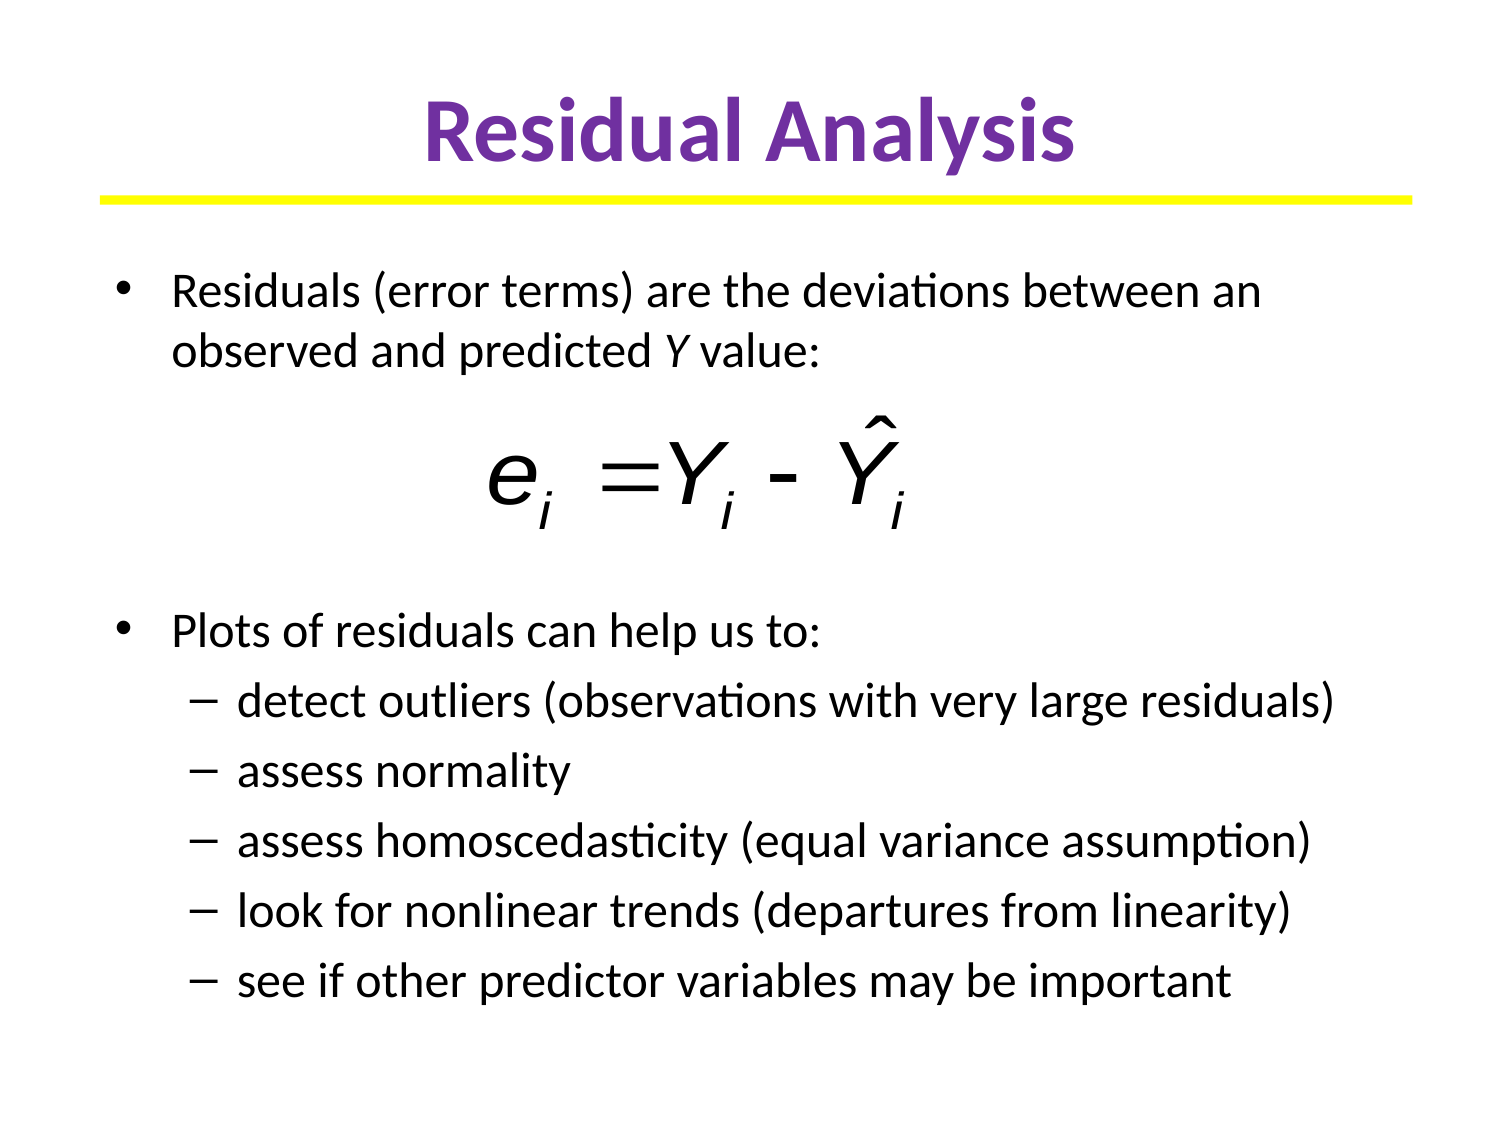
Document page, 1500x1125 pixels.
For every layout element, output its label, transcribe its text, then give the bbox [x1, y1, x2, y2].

title Residual Analysis [112, 50, 1388, 200]
list Residuals (error terms) are the deviations between an observed and predicted Y value: Plots of residuals can help us to: detect outliers (observations with very large residuals) assess normality assess homoscedasticity (equal variance assumption) look for nonlinear trends (departures from linearity) see if other predictor variables may be important [99, 249, 1475, 1050]
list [474, 399, 928, 551]
